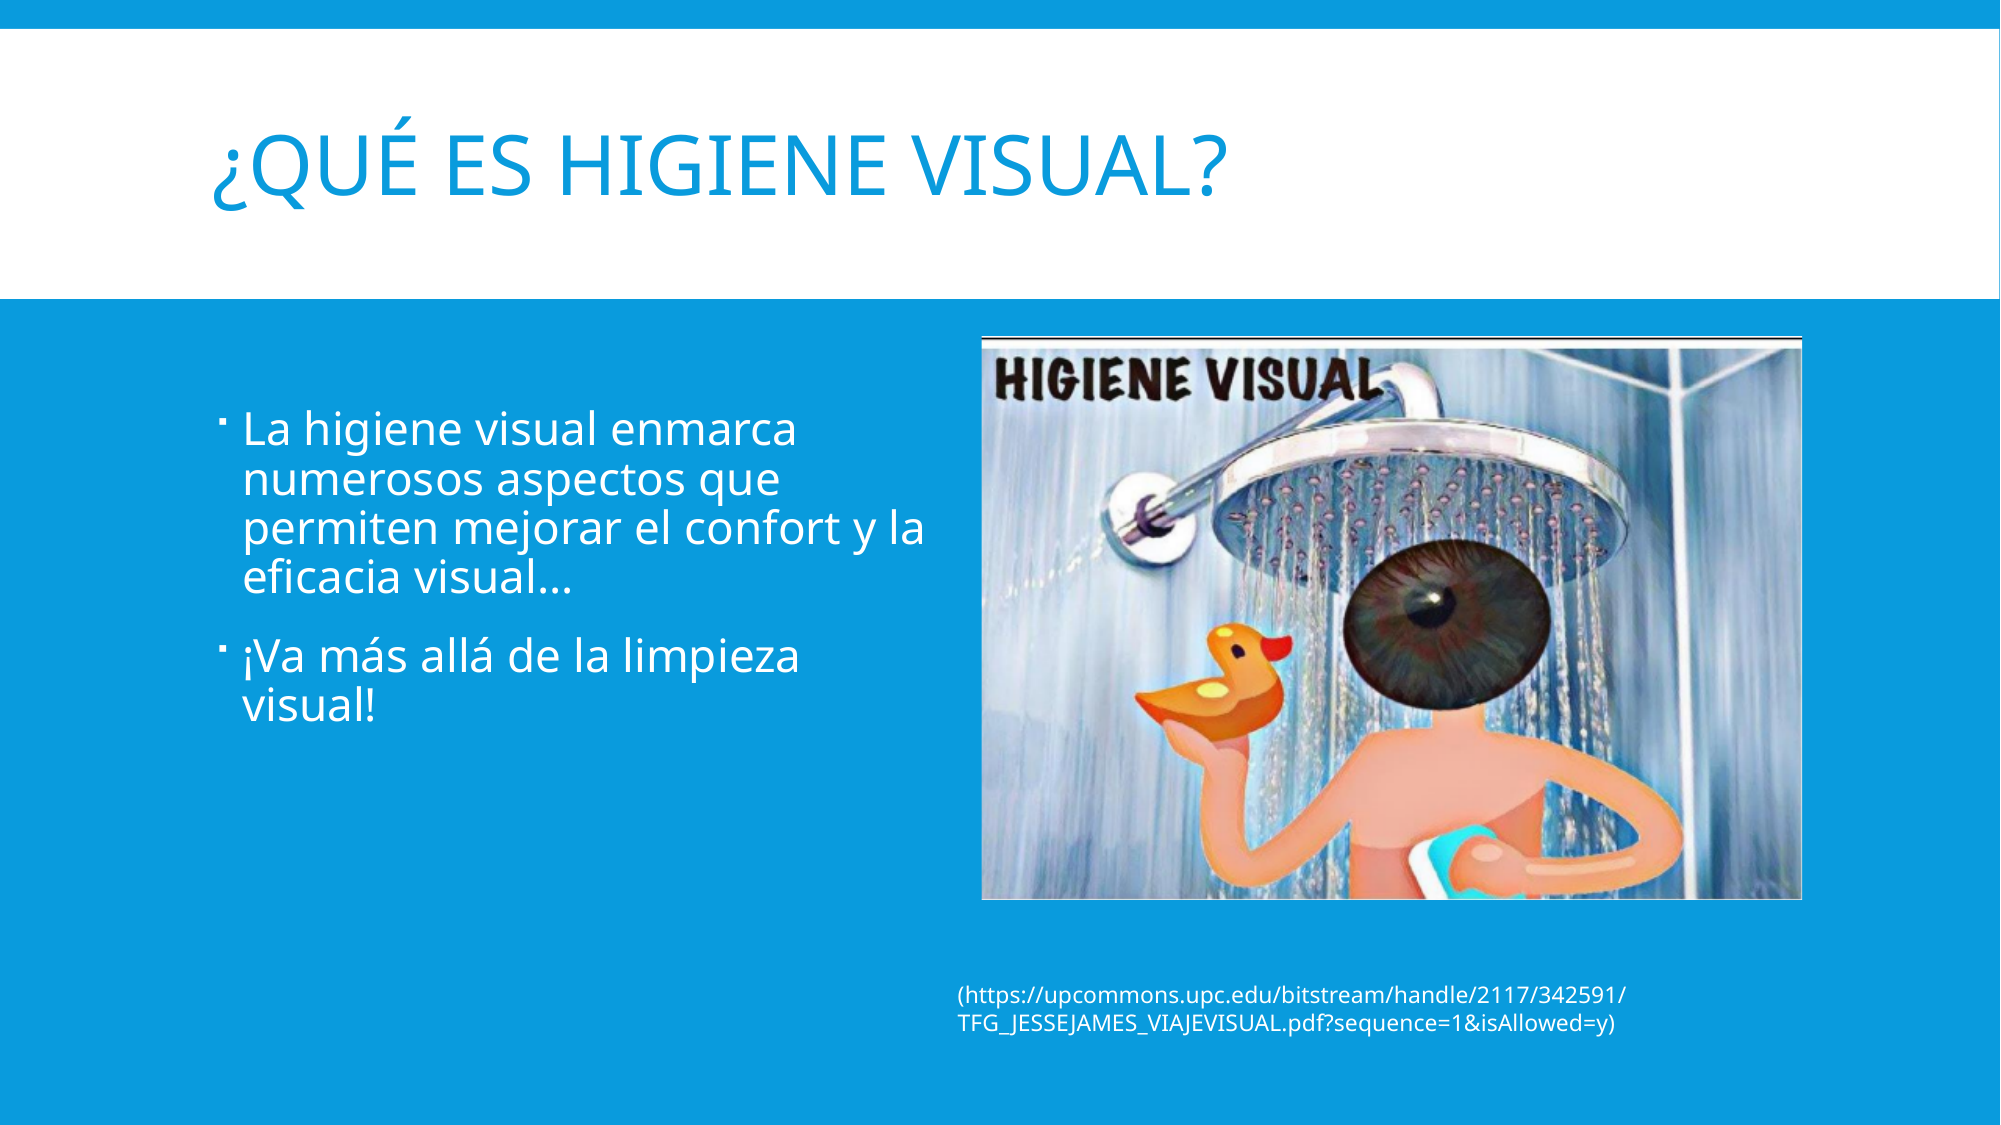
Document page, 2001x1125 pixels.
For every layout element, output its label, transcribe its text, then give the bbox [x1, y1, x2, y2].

title ¿QUÉ ES HIGIENE VISUAL? [197, 46, 1803, 295]
text_box (https://upcommons.upc.edu/bitstream/handle/2117/342591/TFG_JESSEJAMES_VIAJEVISUAL.pdf?sequence=1&isAllowed=y) [942, 973, 1943, 1044]
list La higiene visual enmarca numerosos aspectos que permiten mejorar el confort y la eficacia visual… ¡Va más allá de la limpieza visual! [197, 398, 943, 1089]
picture [982, 337, 1802, 899]
